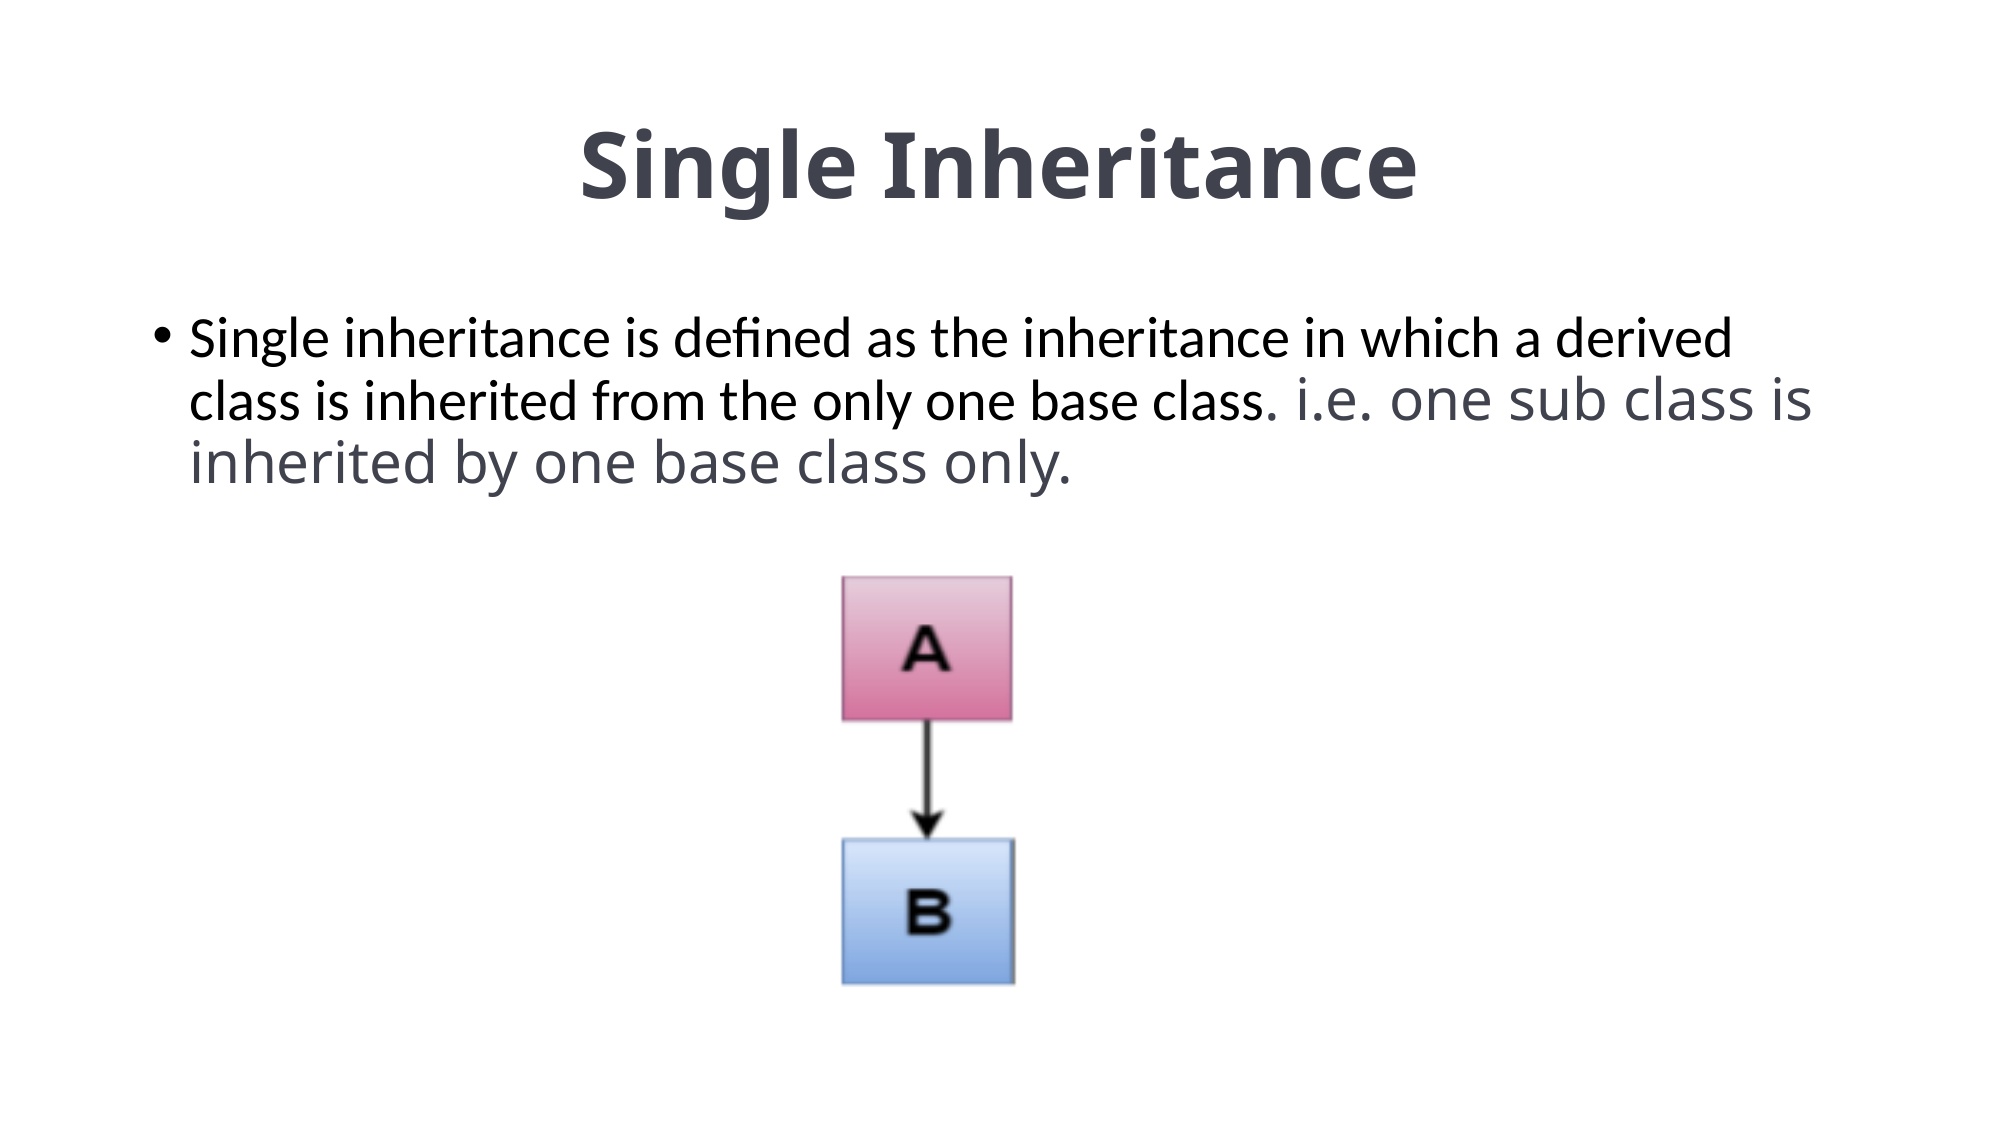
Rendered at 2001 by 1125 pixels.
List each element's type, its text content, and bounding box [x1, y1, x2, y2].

list Single inheritance is defined as the inheritance in which a derived class is inherited from the only one base class. i.e. one sub class is inherited by one base class only. [137, 299, 1863, 1014]
title Single Inheritance [137, 59, 1863, 278]
picture [797, 562, 1116, 1014]
